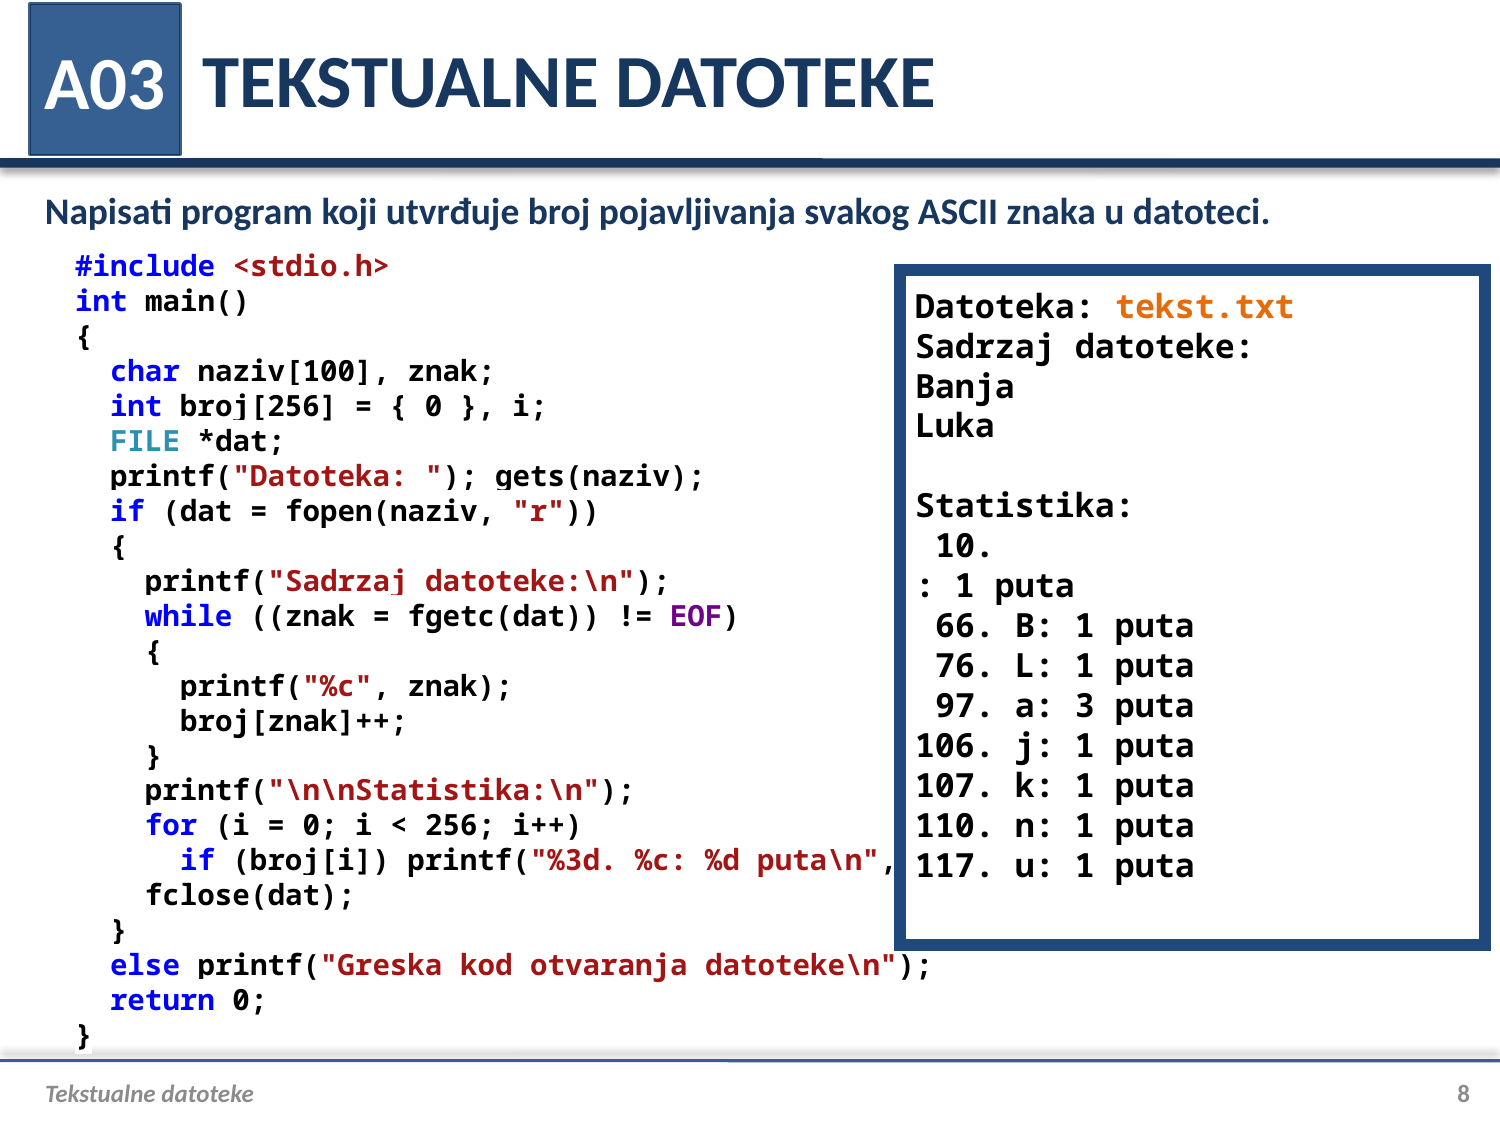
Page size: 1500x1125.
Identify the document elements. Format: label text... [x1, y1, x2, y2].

title TEKSTUALNE DATOTEKE [187, 2, 1470, 153]
slide_number 8 [1395, 1065, 1470, 1119]
footer Tekstualne datoteke [30, 1065, 1395, 1119]
list A03 [30, 4, 180, 155]
text_box #include <stdio.h> int main() { char naziv[100], znak; int broj[256] = { 0 }, i; FILE *dat; printf("Datoteka: "); gets(naziv); if (dat = fopen(naziv, "r")) { printf("Sadrzaj datoteke:\n"); while ((znak = fgetc(dat)) != EOF) { printf("%c", znak); broj[znak]++; } printf("\n\nStatistika:\n"); for (i = 0; i < 256; i++) if (broj[i]) printf("%3d. %c: %d puta\n", i, i, broj[i]); fclose(dat); } else printf("Greska kod otvaranja datoteke\n"); return 0; } [60, 239, 1267, 1059]
text_box Datoteka: tekst.txt Sadrzaj datoteke: Banja Luka Statistika: 10. : 1 puta 66. B: 1 puta 76. L: 1 puta 97. a: 3 puta 106. j: 1 puta 107. k: 1 puta 110. n: 1 puta 117. u: 1 puta [898, 268, 1487, 947]
text_box Napisati program koji utvrđuje broj pojavljivanja svakog ASCII znaka u datoteci. [29, 179, 1470, 240]
